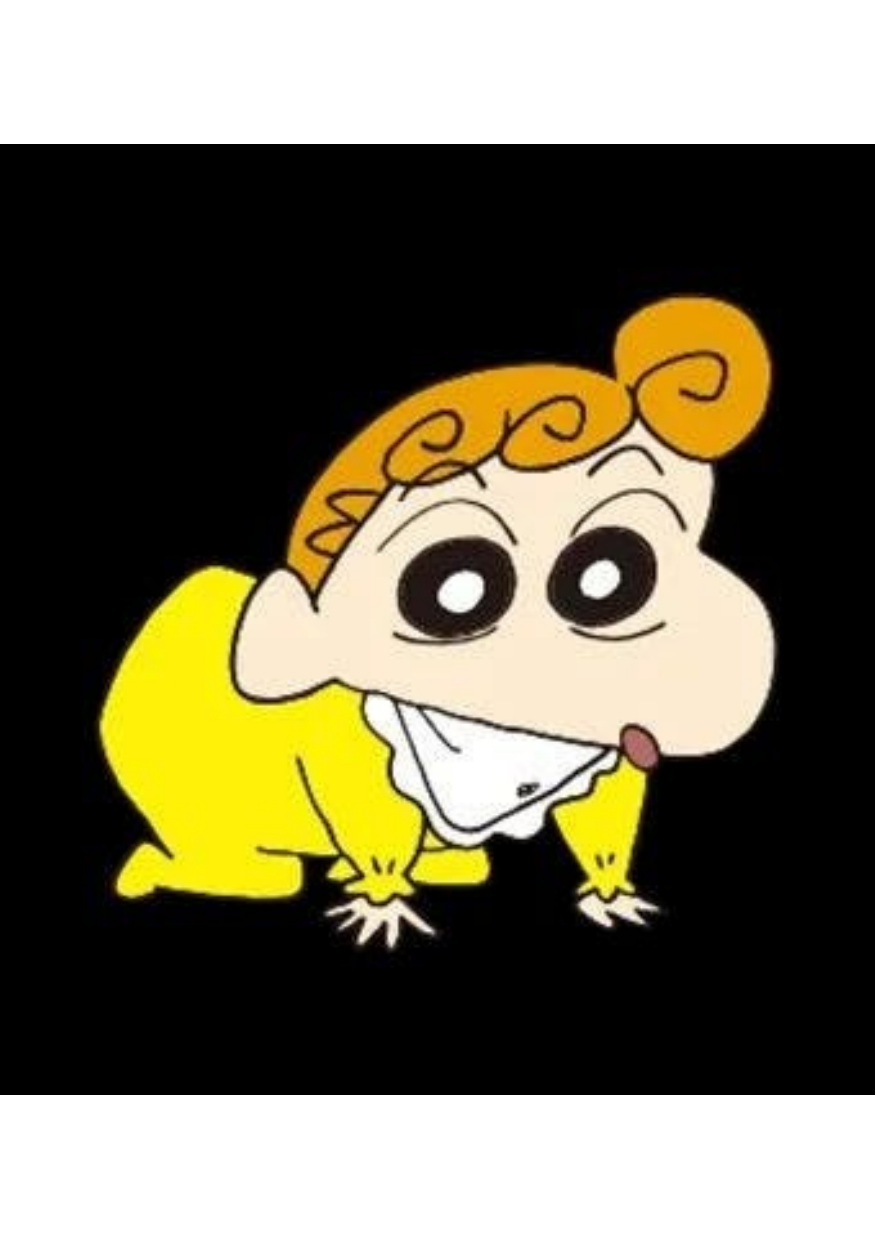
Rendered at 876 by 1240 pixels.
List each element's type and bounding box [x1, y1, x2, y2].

picture [0, 144, 875, 1095]
